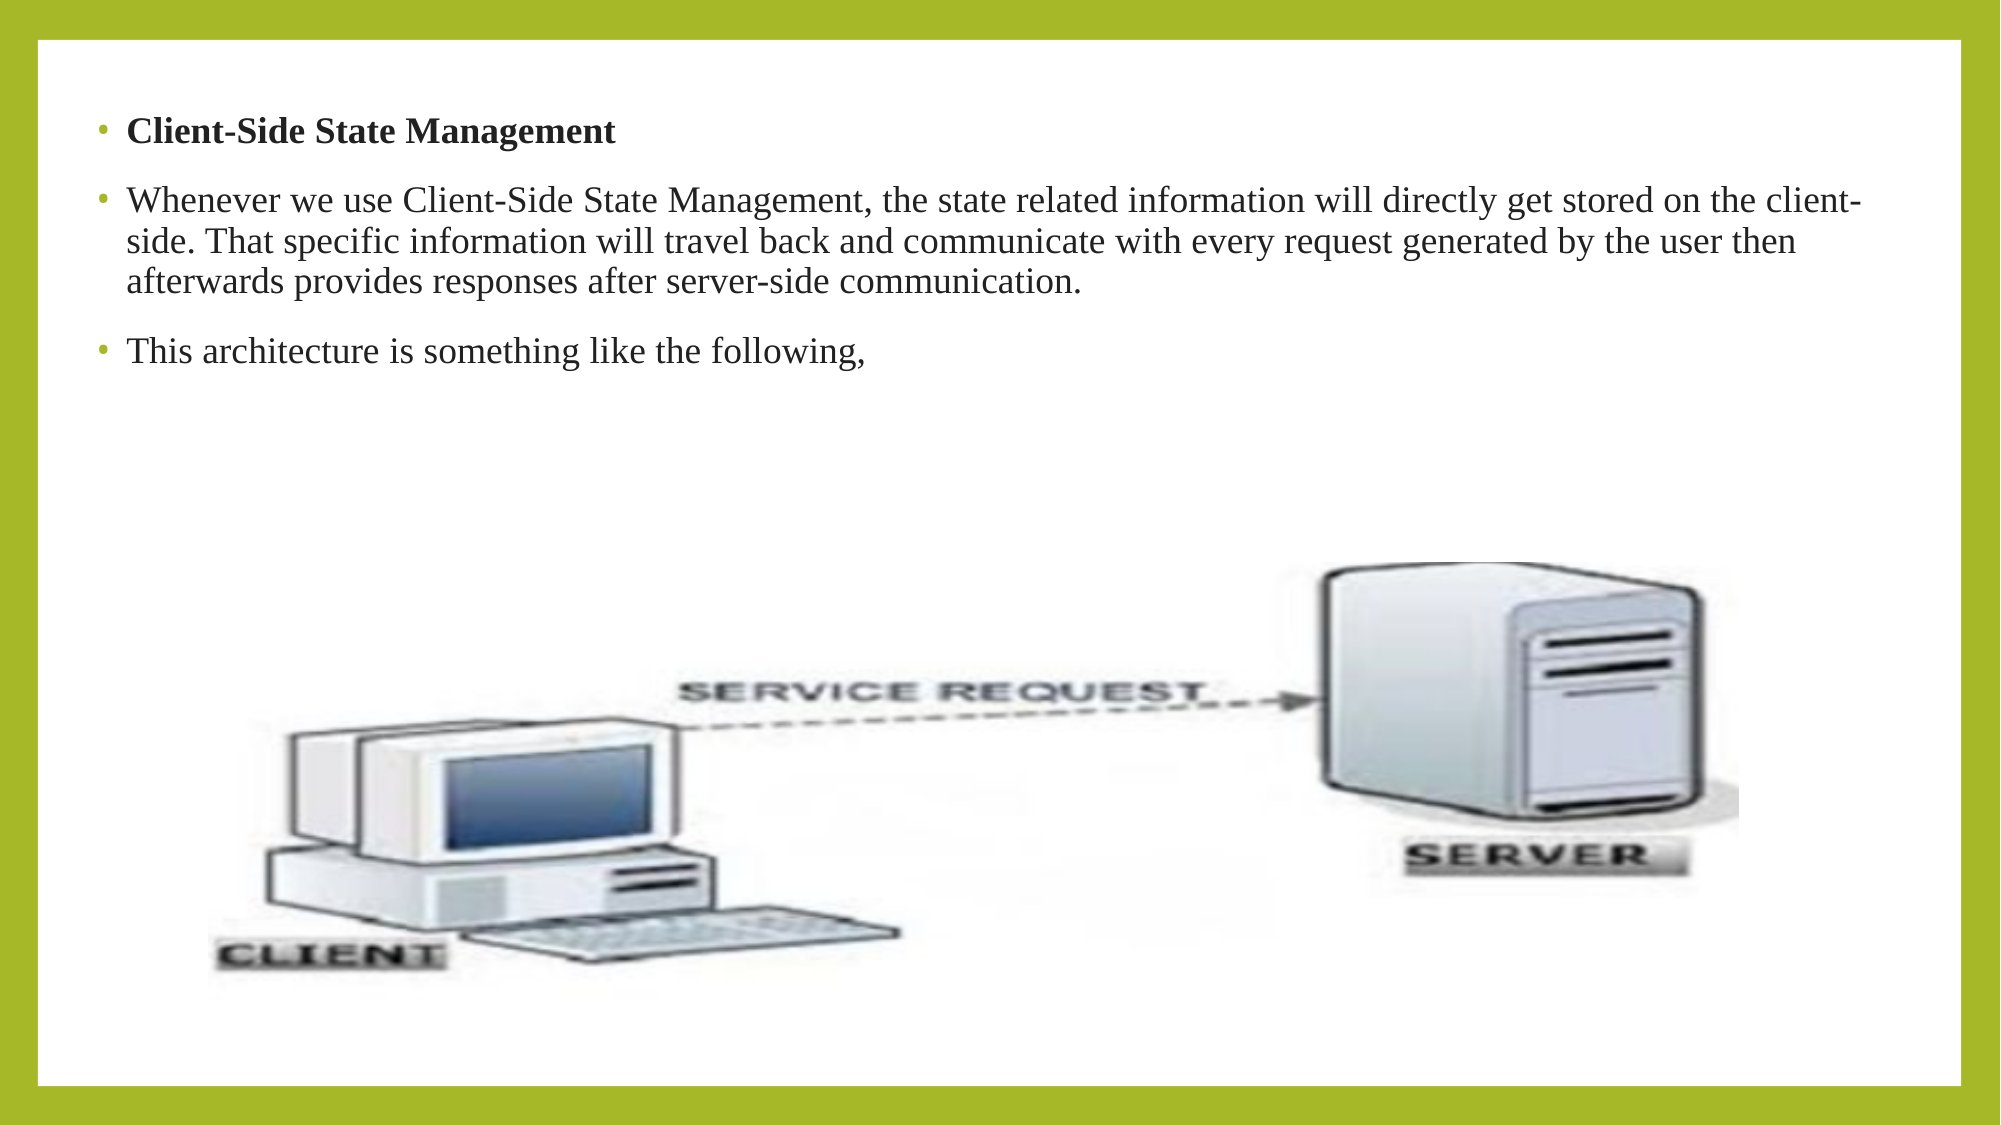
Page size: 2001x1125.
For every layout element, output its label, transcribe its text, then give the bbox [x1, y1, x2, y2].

picture [208, 562, 1739, 1001]
list Client-Side State Management Whenever we use Client-Side State Management, the state related information will directly get stored on the client-side. That specific information will travel back and communicate with every request generated by the user then afterwards provides responses after server-side communication. This architecture is something like the following, [73, 103, 1914, 1000]
